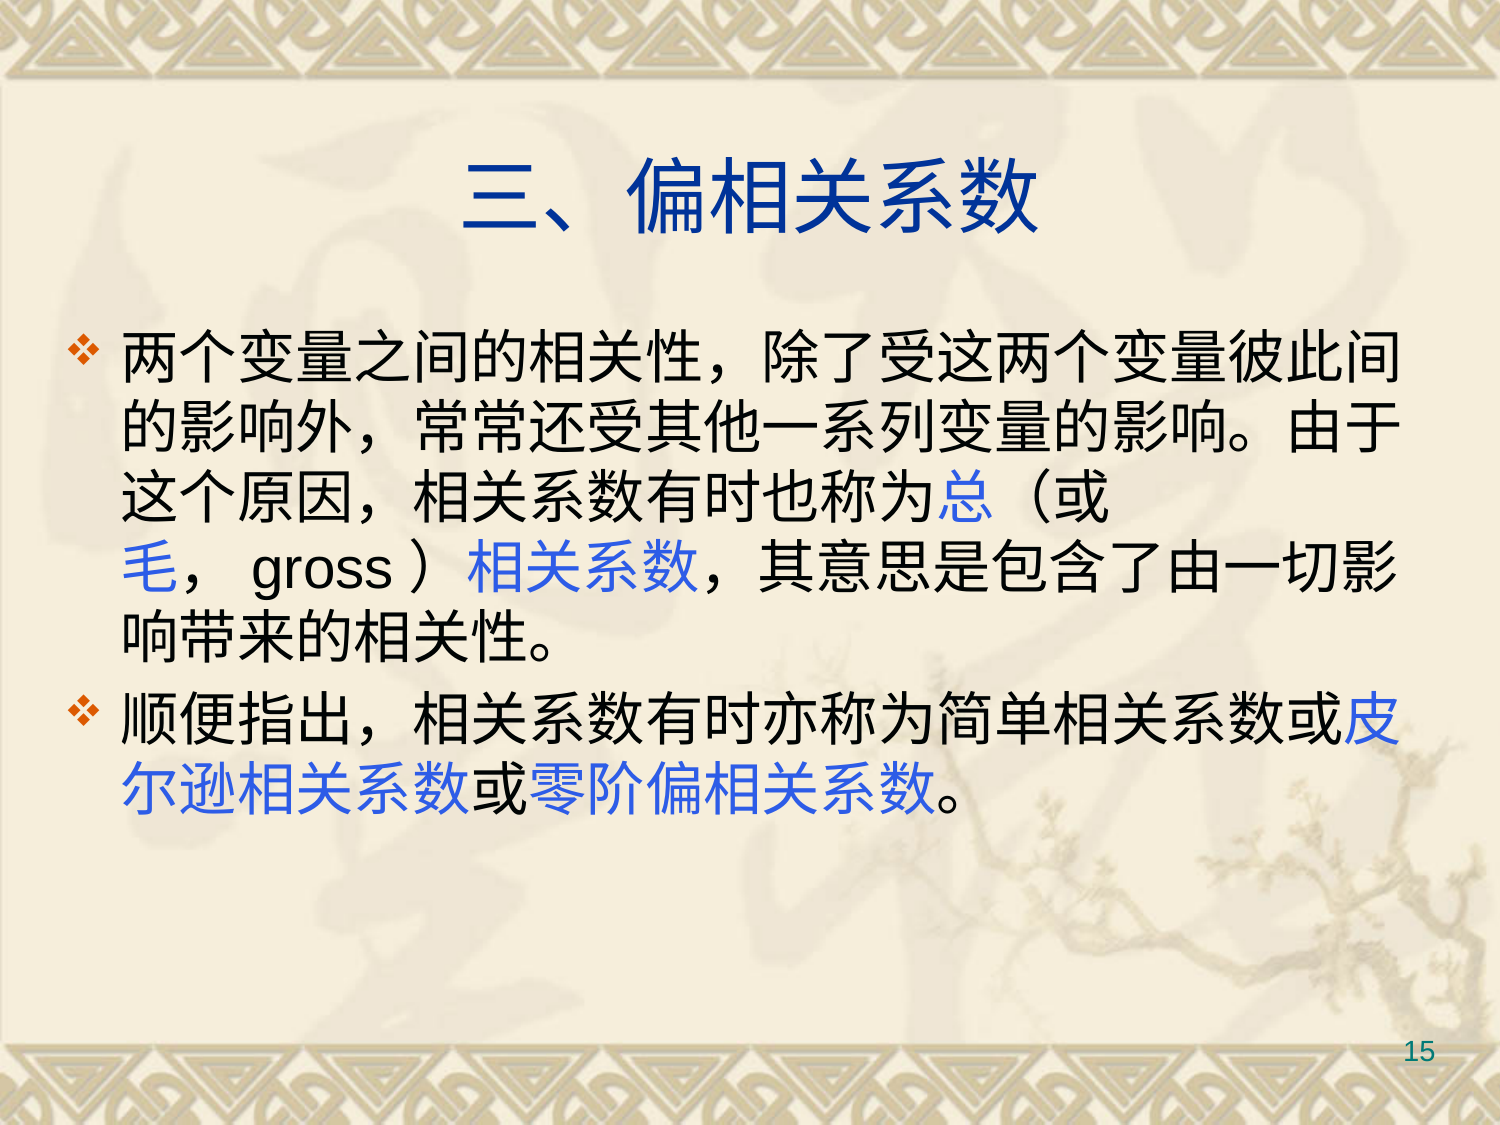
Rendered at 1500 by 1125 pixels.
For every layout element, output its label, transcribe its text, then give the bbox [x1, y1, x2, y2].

slide_number 15 [1074, 1024, 1451, 1103]
picture [0, 0, 1500, 1125]
list 两个变量之间的相关性，除了受这两个变量彼此间的影响外，常常还受其他一系列变量的影响。由于这个原因，相关系数有时也称为总（或毛，gross）相关系数，其意思是包含了由一切影响带来的相关性。 顺便指出，相关系数有时亦称为简单相关系数或皮尔逊相关系数或零阶偏相关系数。 [49, 312, 1451, 1001]
title 三、偏相关系数 [49, 99, 1451, 288]
